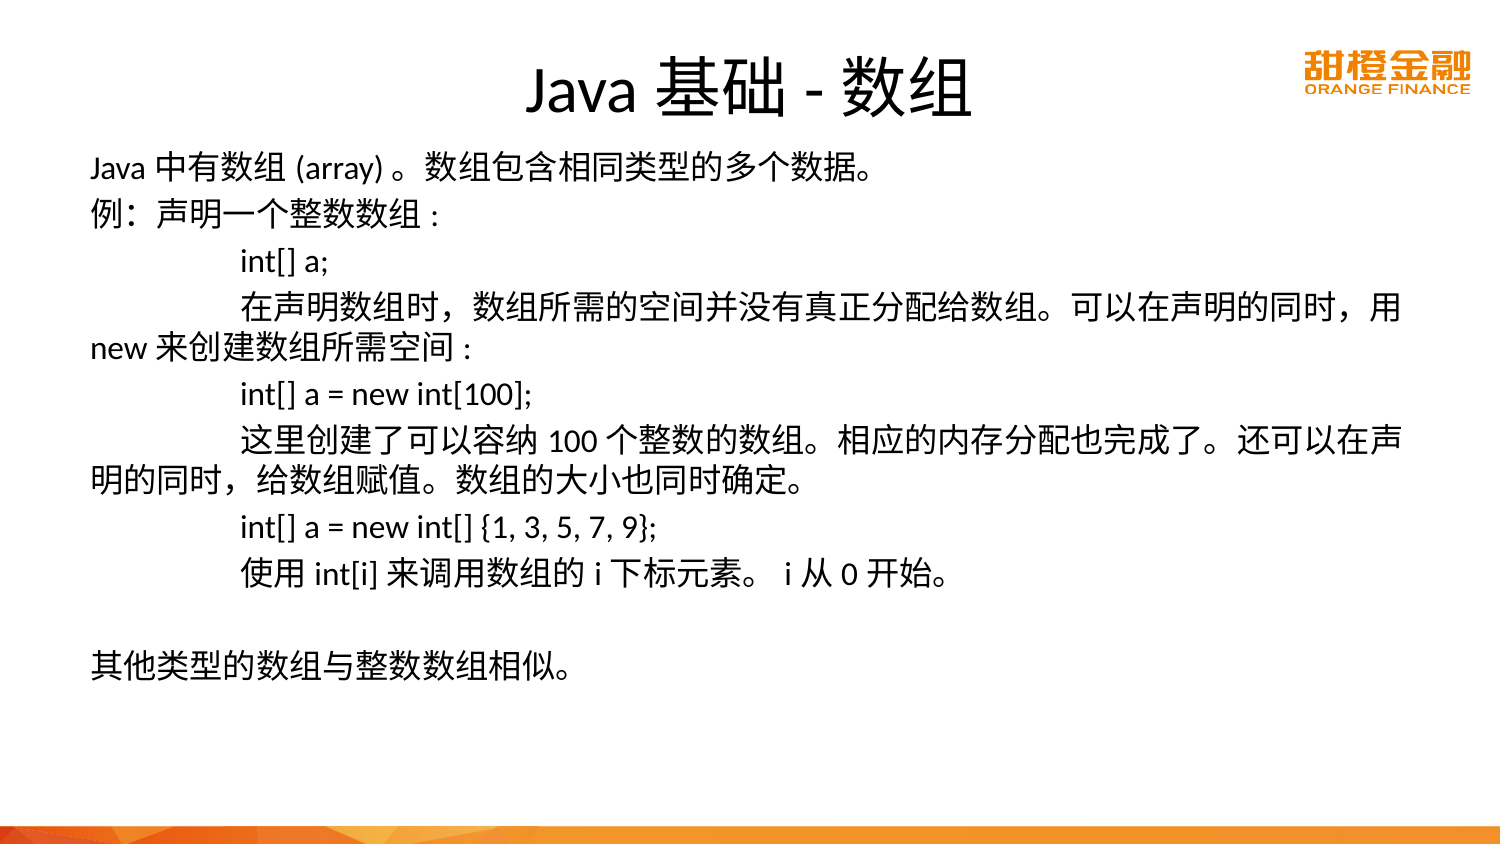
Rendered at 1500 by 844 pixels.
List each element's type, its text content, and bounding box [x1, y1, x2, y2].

title Java基础-数组 [75, 33, 1425, 138]
picture [0, 0, 1500, 844]
list Java中有数组(array)。数组包含相同类型的多个数据。 例：声明一个整数数组: int[] a; 在声明数组时，数组所需的空间并没有真正分配给数组。可以在声明的同时，用new来创建数组所需空间: int[] a = new int[100]; 这里创建了可以容纳100个整数的数组。相应的内存分配也完成了。还可以在声明的同时，给数组赋值。数组的大小也同时确定。 int[] a = new int[] {1, 3, 5, 7, 9}; 使用int[i]来调用数组的i下标元素。i从0开始。 其他类型的数组与整数数组相似。 [75, 138, 1425, 744]
